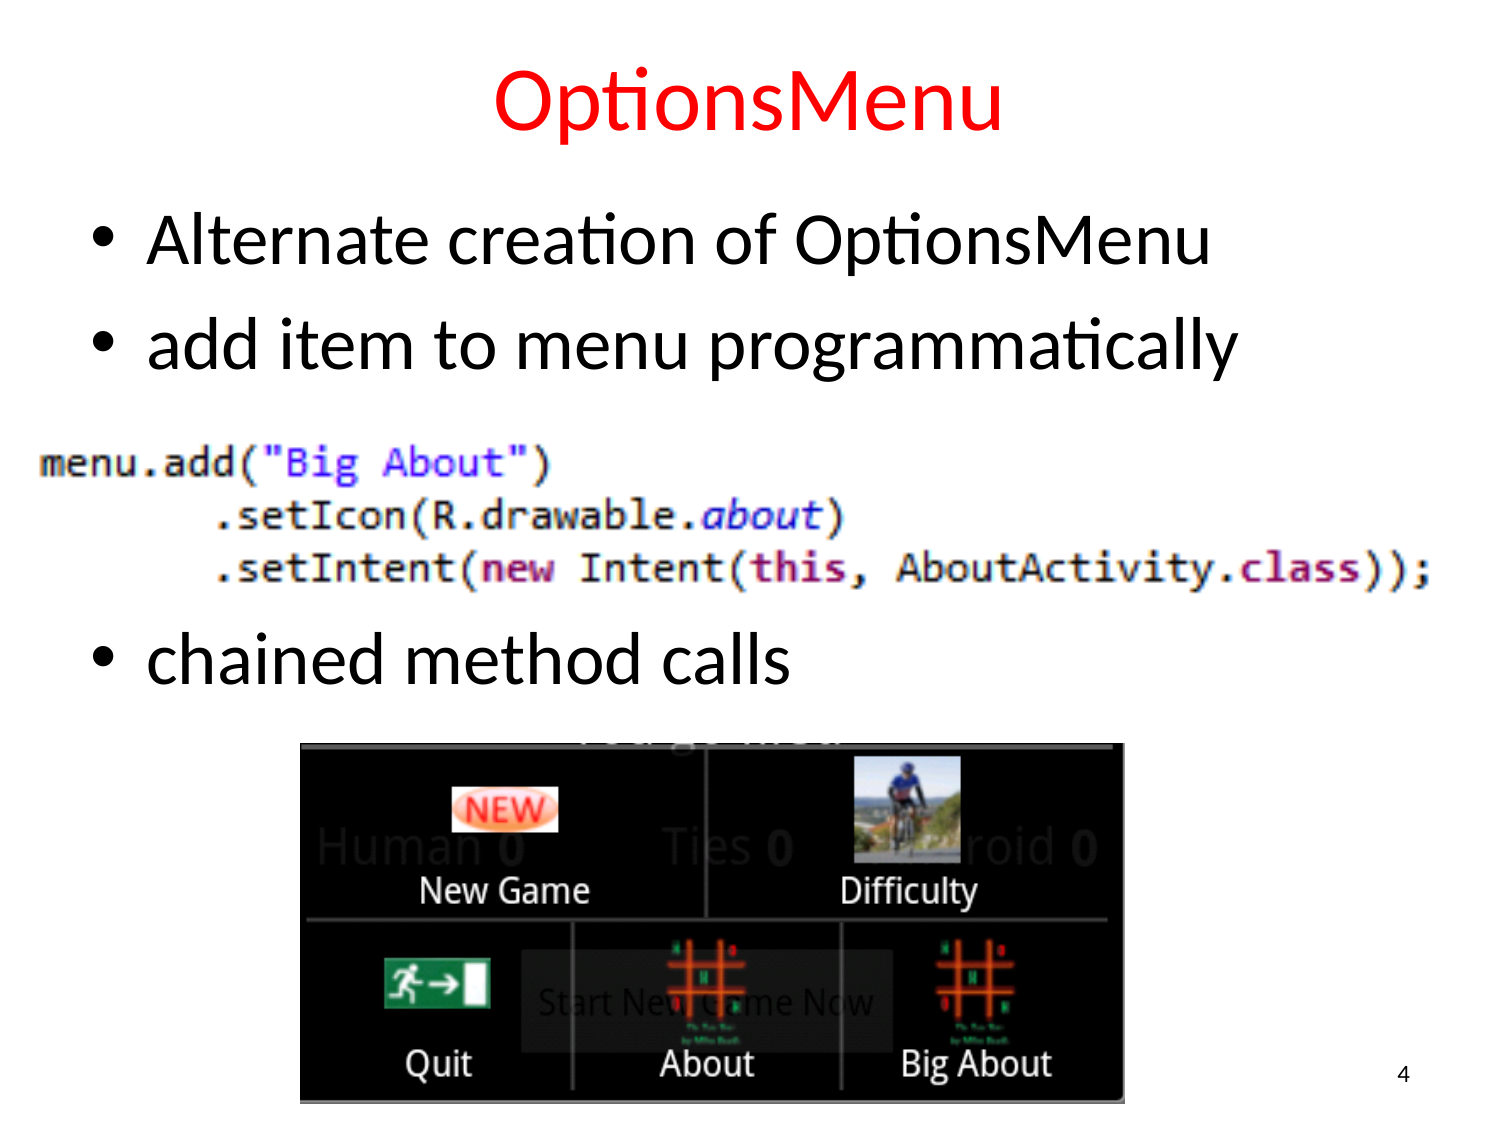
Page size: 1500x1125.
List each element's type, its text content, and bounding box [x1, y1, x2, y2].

picture [24, 439, 1451, 626]
picture [299, 743, 1126, 1104]
slide_number 4 [1129, 1042, 1425, 1103]
title OptionsMenu [75, 0, 1425, 182]
list Alternate creation of OptionsMenu add item to menu programmatically chained method calls [75, 182, 1425, 438]
list Alternate creation of OptionsMenu add item to menu programmatically chained method calls [75, 633, 1425, 1038]
